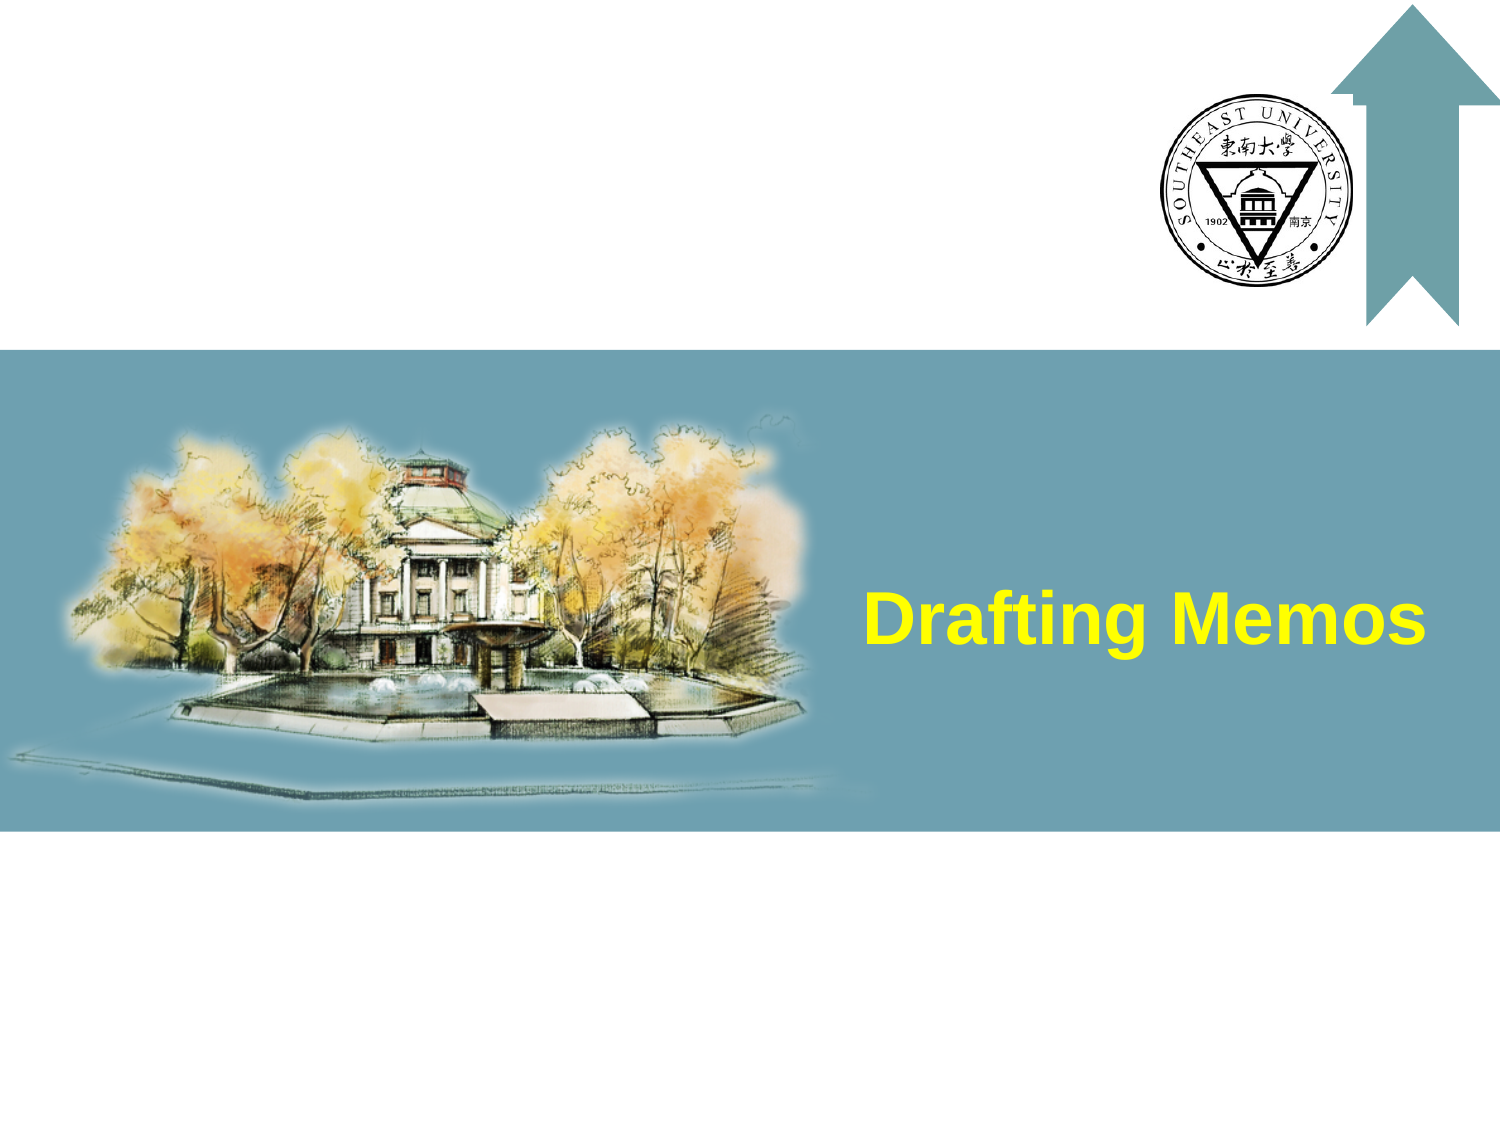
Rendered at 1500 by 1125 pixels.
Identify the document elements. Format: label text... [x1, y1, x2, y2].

picture [1160, 94, 1353, 287]
picture [0, 349, 880, 832]
text_box Drafting Memos [847, 562, 1444, 668]
